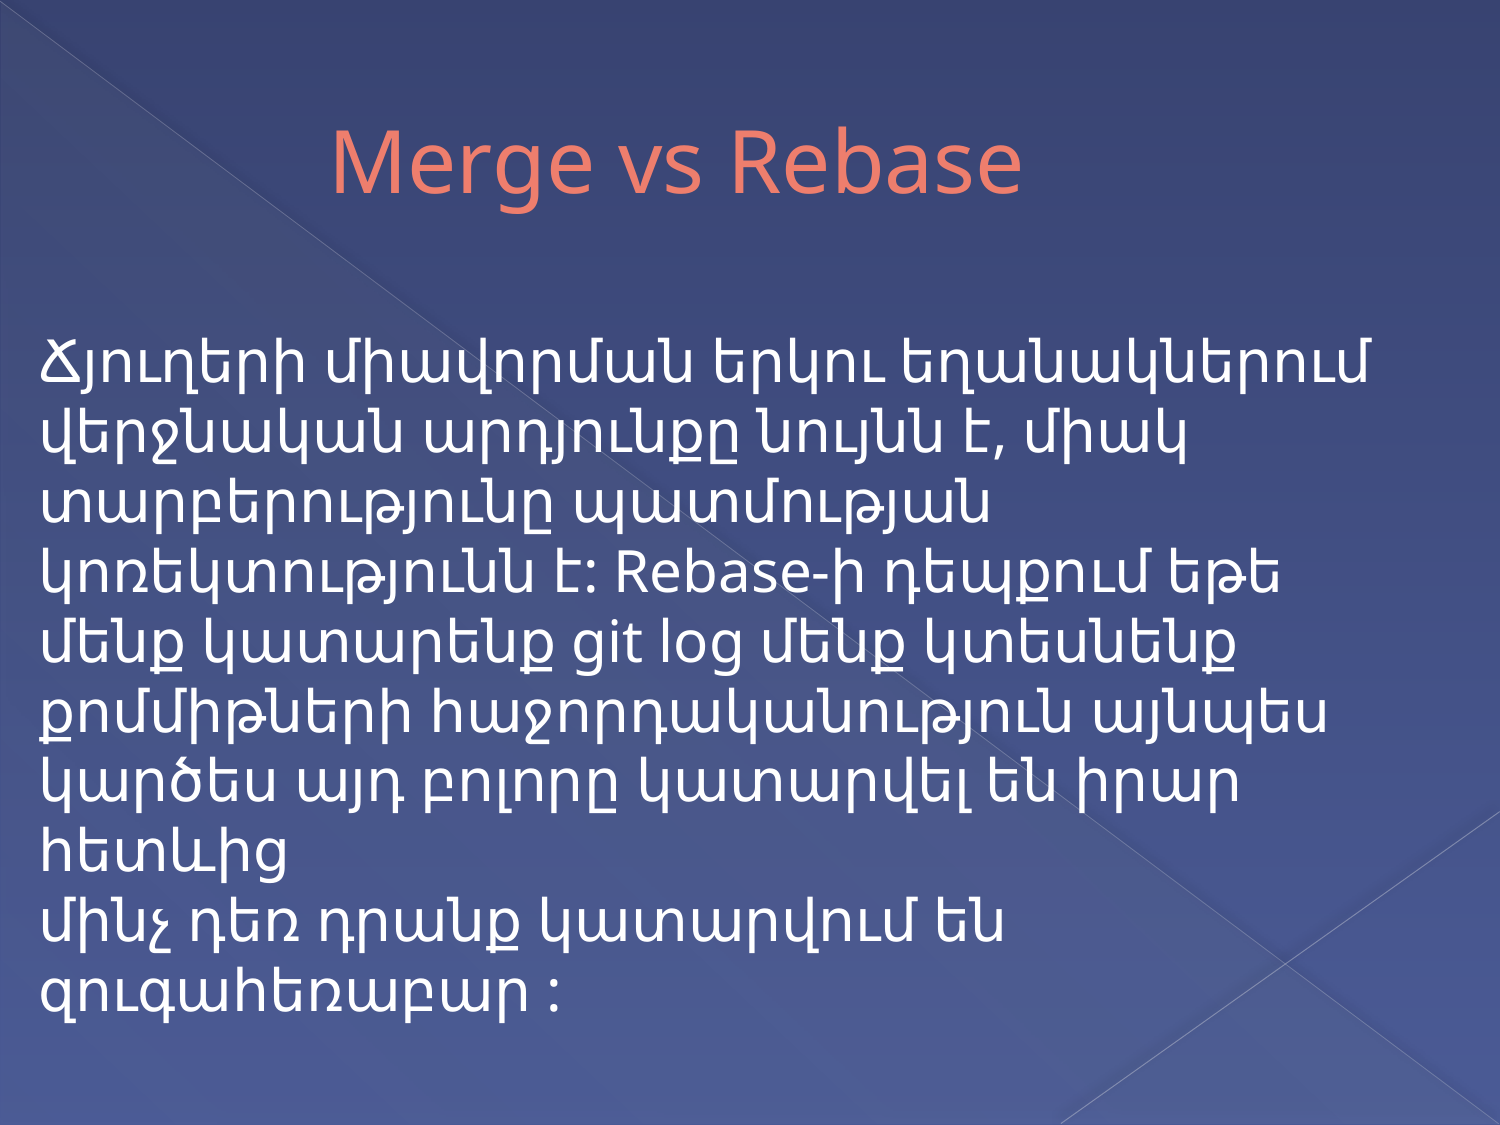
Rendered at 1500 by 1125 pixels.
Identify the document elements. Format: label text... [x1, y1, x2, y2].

text_box Ճյուղերի միավորման երկու եղանակներում վերջնական արդյունքը նույնն է, միակ տարբերությունը պատմության կոռեկտությունն է: Rebase-ի դեպքում եթե մենք կատարենք git log մենք կտեսնենք քոմմիթների հաջորդականություն այնպես կարծես այդ բոլորը կատարվել են իրար հետևից մինչ դեռ դրանք կատարվում են զուգահեռաբար : [23, 316, 1407, 1031]
title Merge vs Rebase [75, 43, 1425, 274]
